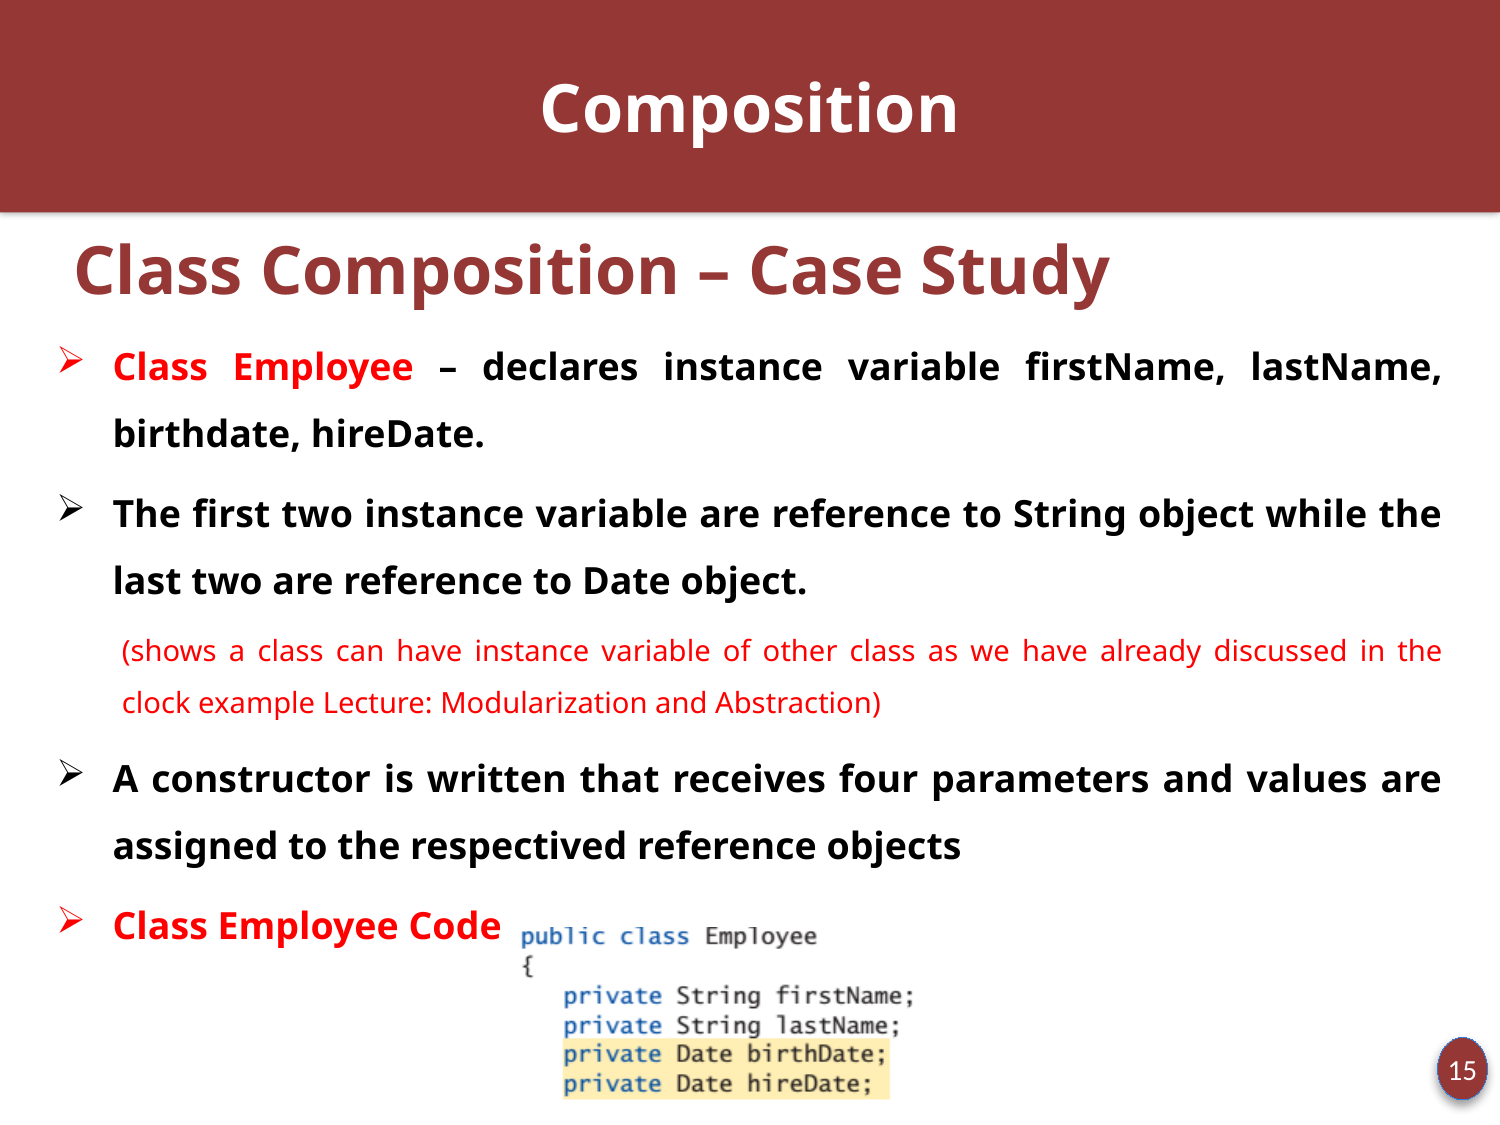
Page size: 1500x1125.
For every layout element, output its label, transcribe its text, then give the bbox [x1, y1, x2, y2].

picture [513, 927, 921, 1107]
title Composition [0, 0, 1500, 213]
list Class Composition – Case Study Class Employee – declares instance variable firstName, lastName, birthdate, hireDate. The first two instance variable are reference to String object while the last two are reference to Date object. (shows a class can have instance variable of other class as we have already discussed in the clock example Lecture: Modularization and Abstraction) A constructor is written that receives four parameters and values are assigned to the respectived reference objects Class Employee Code [41, 219, 1459, 1092]
text_box 15 [1437, 1037, 1488, 1100]
